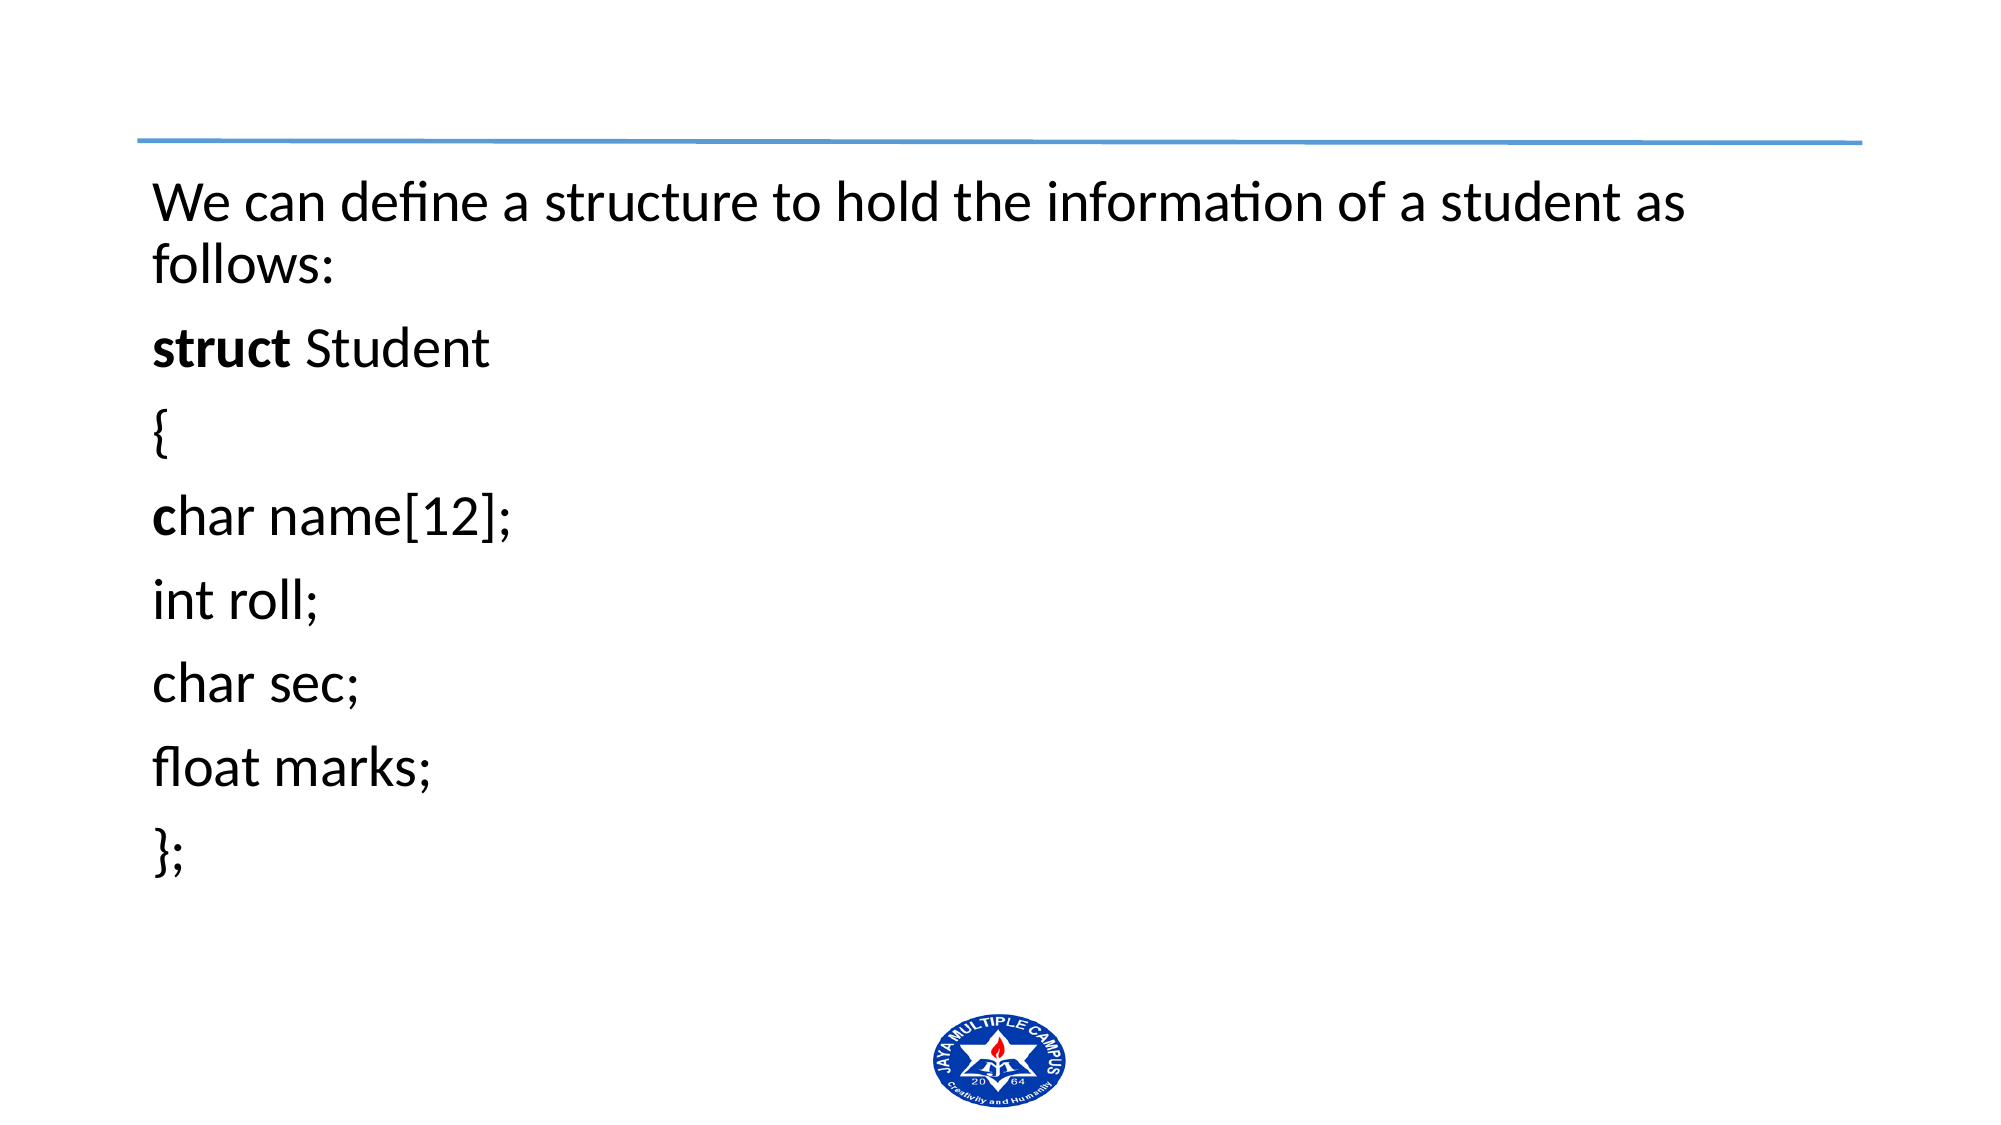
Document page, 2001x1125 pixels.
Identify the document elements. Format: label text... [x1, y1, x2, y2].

picture [931, 1013, 1067, 1109]
list We can define a structure to hold the information of a student as follows: struct Student { char name[12]; int roll; char sec; float marks; }; [137, 163, 1863, 1000]
